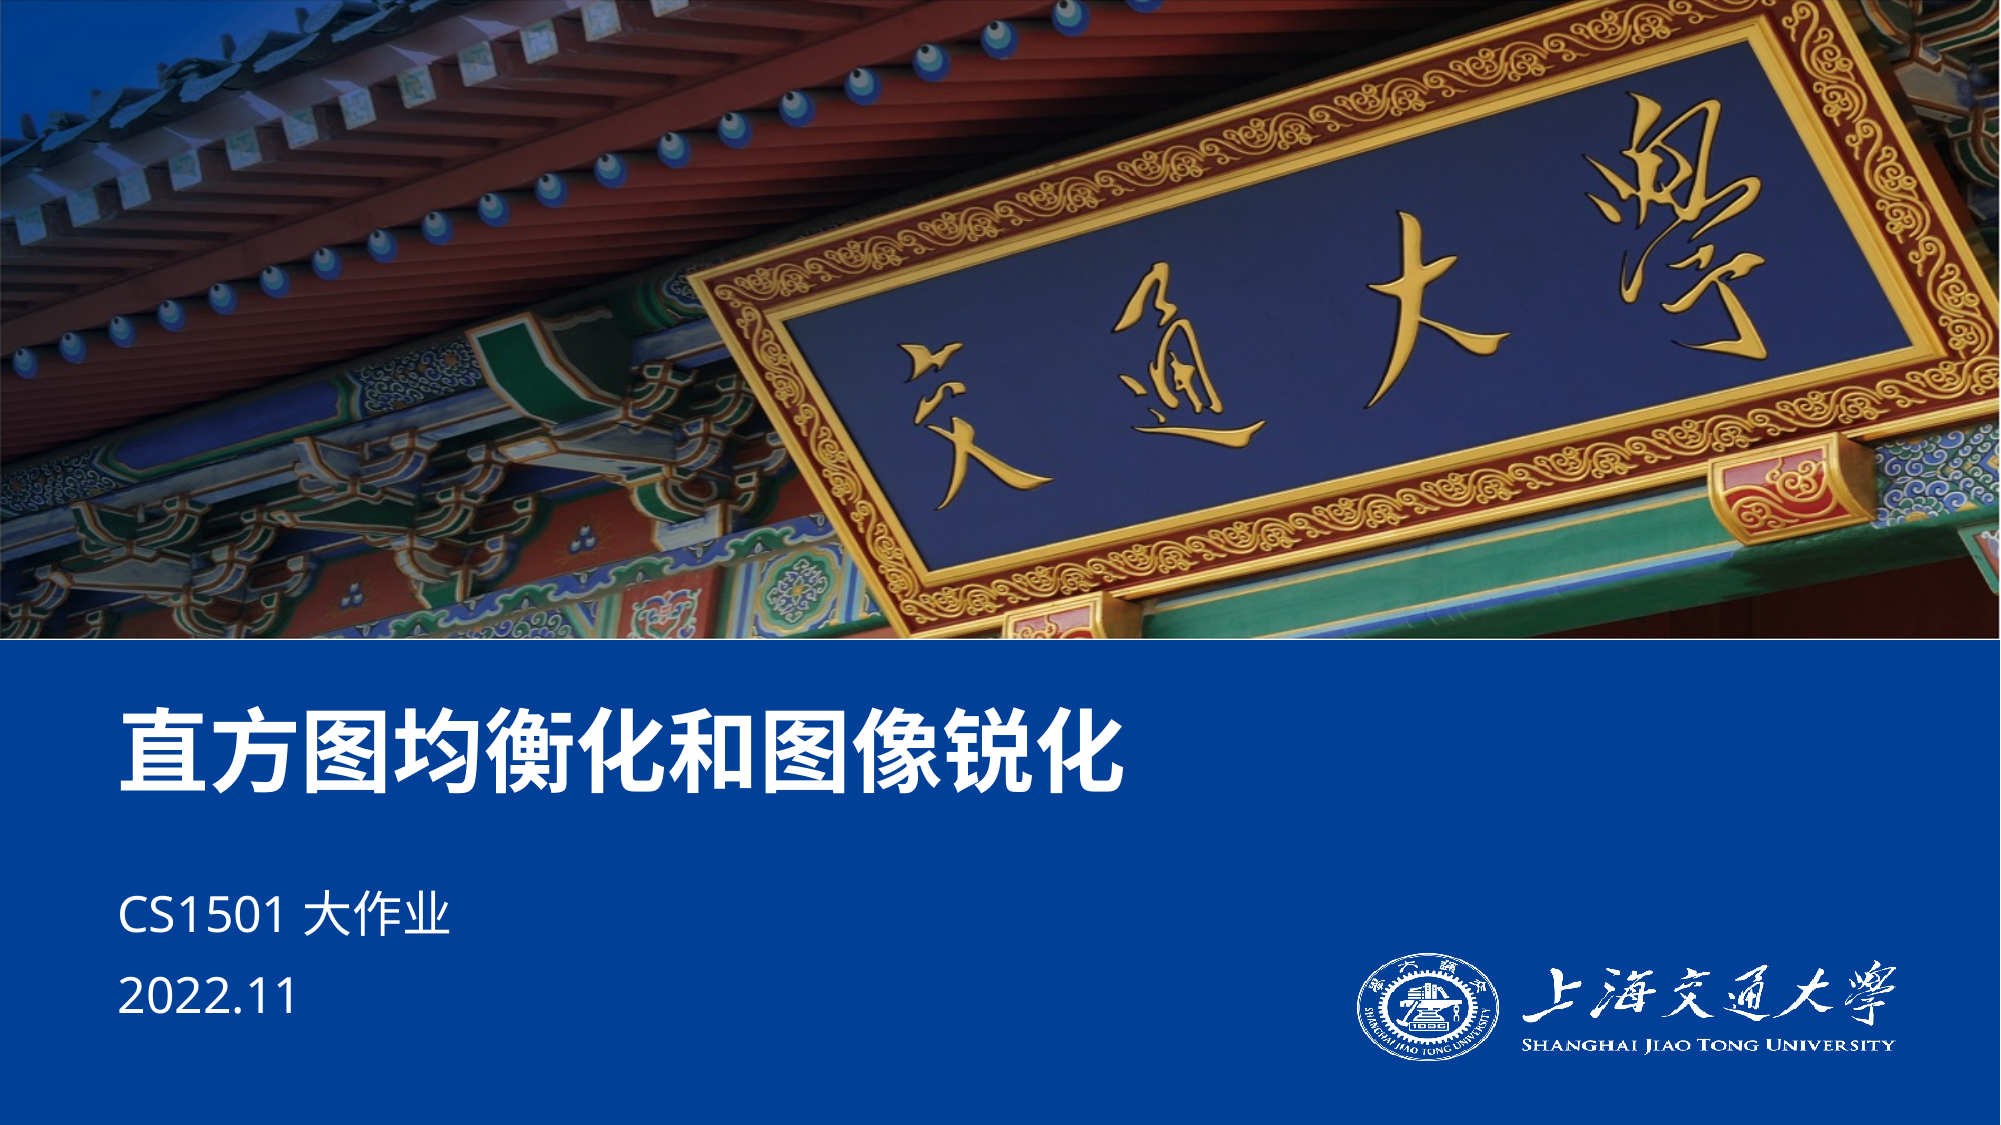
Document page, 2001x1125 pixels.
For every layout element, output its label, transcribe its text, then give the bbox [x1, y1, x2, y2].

picture [1357, 953, 1896, 1061]
picture [0, 0, 2000, 639]
subtitle CS1501大作业 2022.11 [102, 914, 1376, 992]
title 直方图均衡化和图像锐化 [102, 657, 1924, 840]
